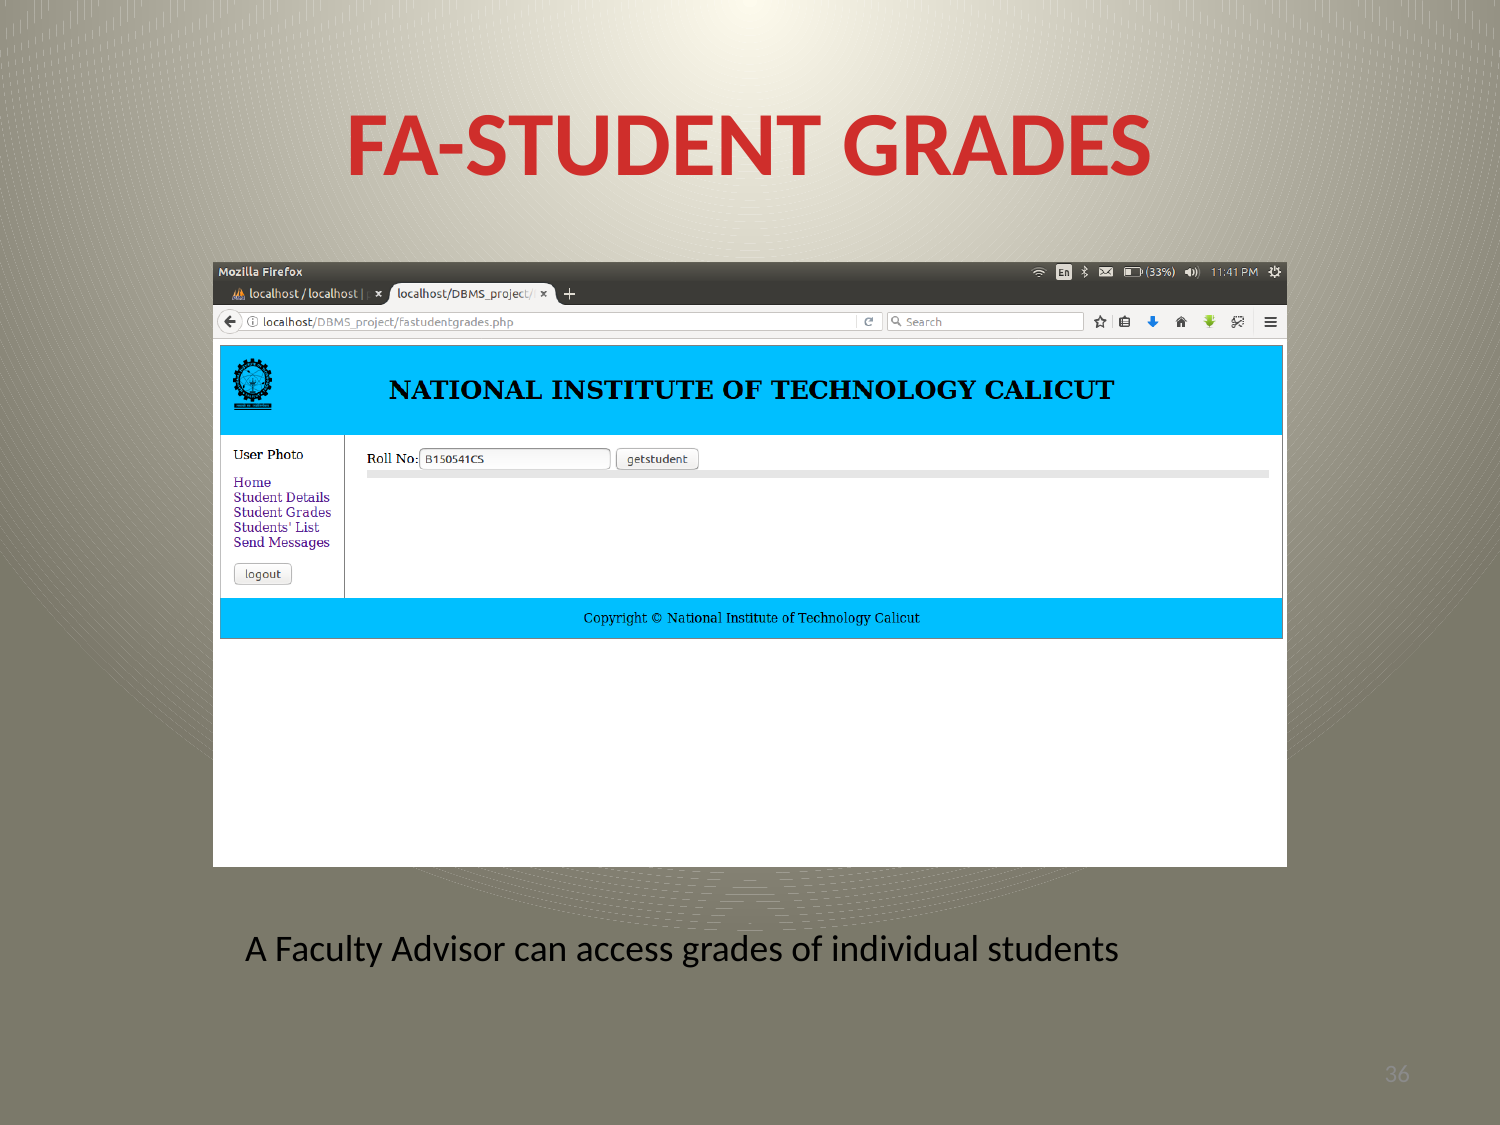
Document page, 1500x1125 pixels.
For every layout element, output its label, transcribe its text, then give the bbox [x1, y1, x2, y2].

text_box A Faculty Advisor can access grades of individual students [230, 916, 1294, 977]
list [212, 262, 1288, 867]
title FA-STUDENT GRADES [75, 45, 1425, 233]
slide_number 36 [1074, 1042, 1425, 1103]
